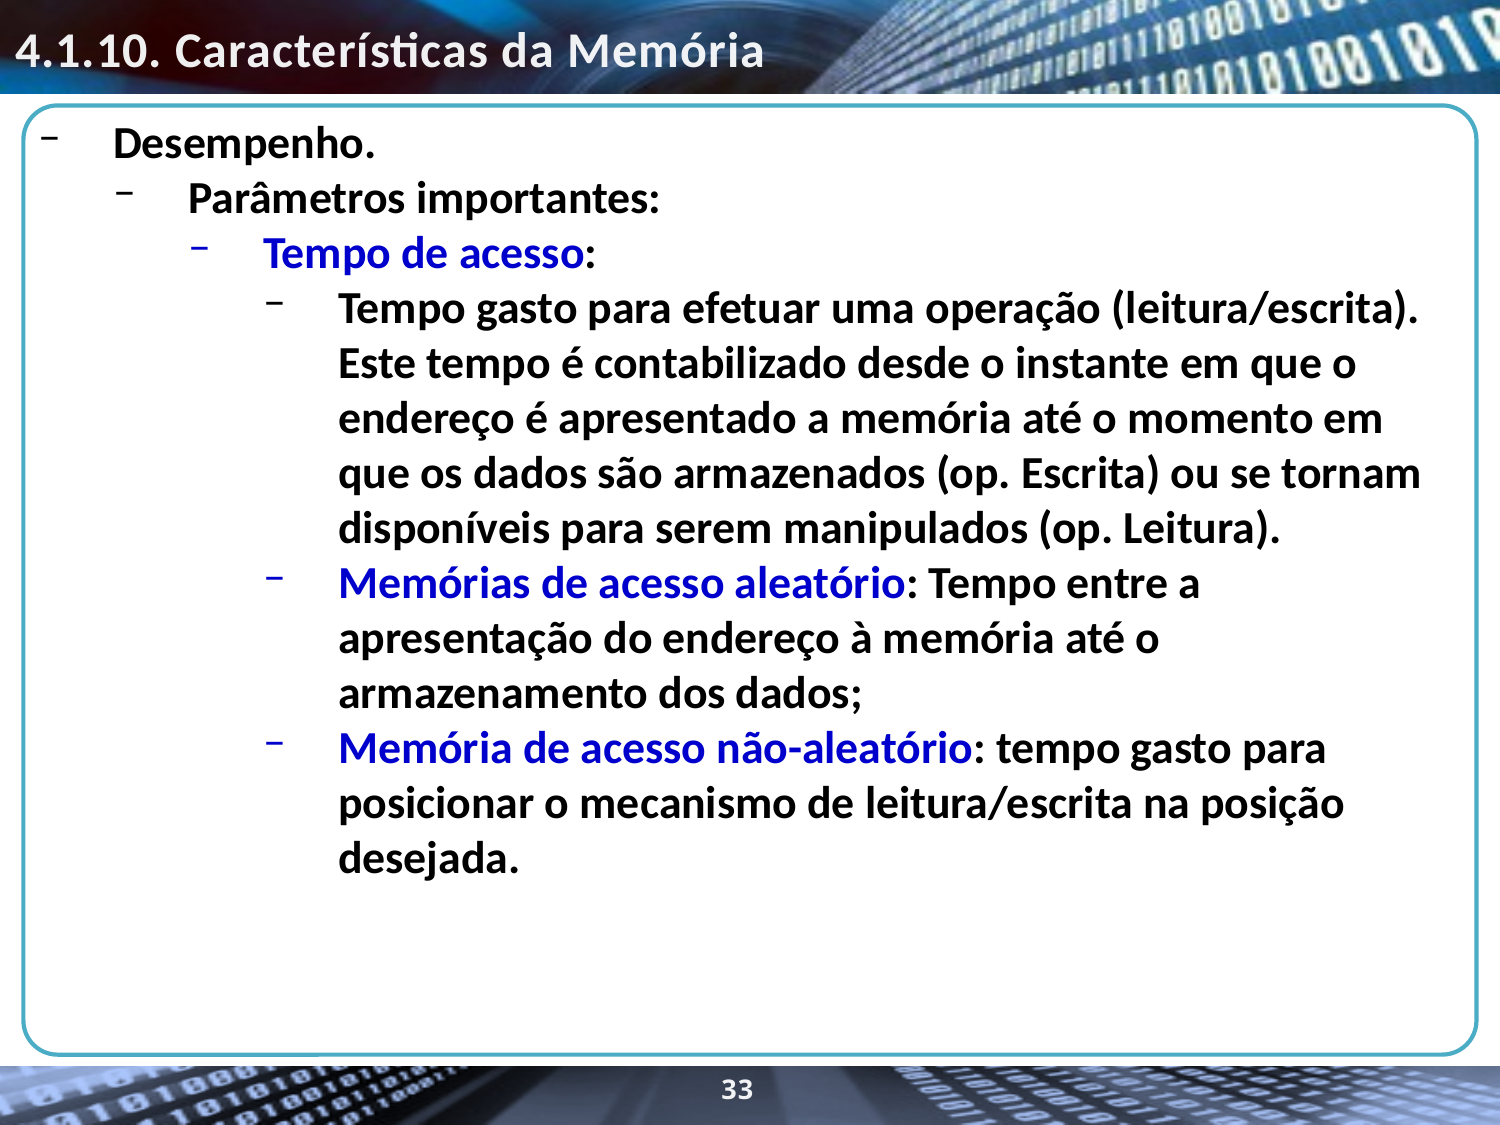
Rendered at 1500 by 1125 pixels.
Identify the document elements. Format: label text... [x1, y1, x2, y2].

picture [0, 0, 1500, 94]
text_box Desempenho. Parâmetros importantes: Tempo de acesso: Tempo gasto para efetuar uma operação (leitura/escrita). Este tempo é contabilizado desde o instante em que o endereço é apresentado a memória até o momento em que os dados são armazenados (op. Escrita) ou se tornam disponíveis para serem manipulados (op. Leitura). Memórias de acesso aleatório: Tempo entre a apresentação do endereço à memória até o armazenamento dos dados; Memória de acesso não-aleatório: tempo gasto para posicionar o mecanismo de leitura/escrita na posição desejada. [23, 105, 1477, 890]
